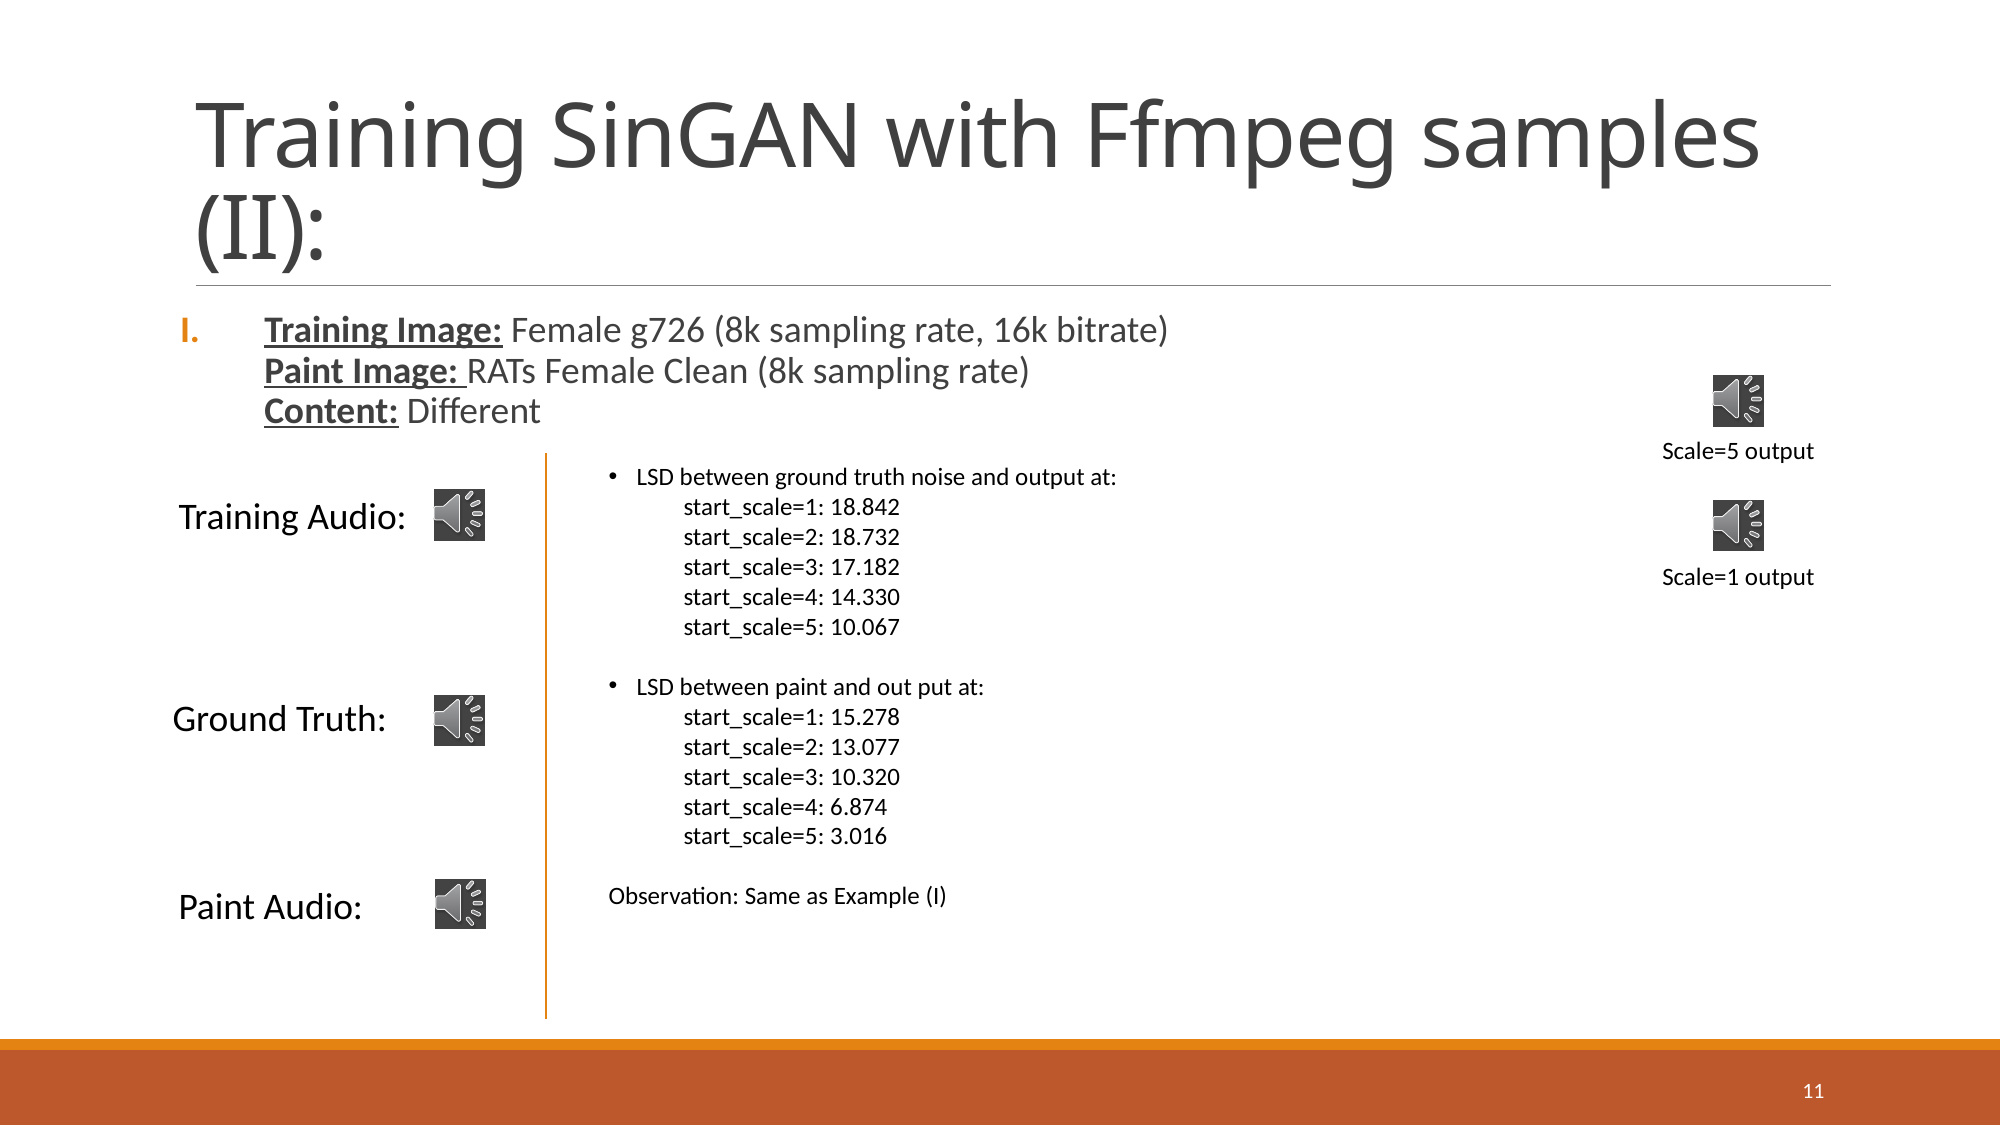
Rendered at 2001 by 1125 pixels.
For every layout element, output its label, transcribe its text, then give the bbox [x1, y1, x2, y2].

picture [432, 487, 487, 543]
picture [432, 693, 487, 748]
text_box Paint Audio: [163, 874, 438, 935]
picture [1711, 373, 1766, 428]
title Training SinGAN with Ffmpeg samples (II): [180, 47, 1830, 285]
slide_number 11 [1624, 1059, 1840, 1120]
text_box Scale=1 output [1591, 552, 1886, 598]
text_box LSD between ground truth noise and output at: start_scale=1: 18.842 start_scale=2: 18.732 start_scale=3: 17.182 start_scale=4: 14.330 start_scale=5: 10.067 LSD between paint and out put at: start_scale=1: 15.278 start_scale=2: 13.077 start_scale=3: 10.320 start_scale=4: 6.874 start_scale=5: 3.016 Observation: Same as Example (I) [593, 453, 1895, 918]
list Training Image: Female g726 (8k sampling rate, 16k bitrate) Paint Image: RATs Female Clean (8k sampling rate) Content: Different [180, 302, 1830, 963]
picture [1711, 498, 1766, 553]
picture [434, 877, 487, 931]
text_box Ground Truth: [157, 686, 439, 747]
text_box Training Audio: [163, 484, 436, 545]
text_box Scale=5 output [1591, 427, 1886, 473]
